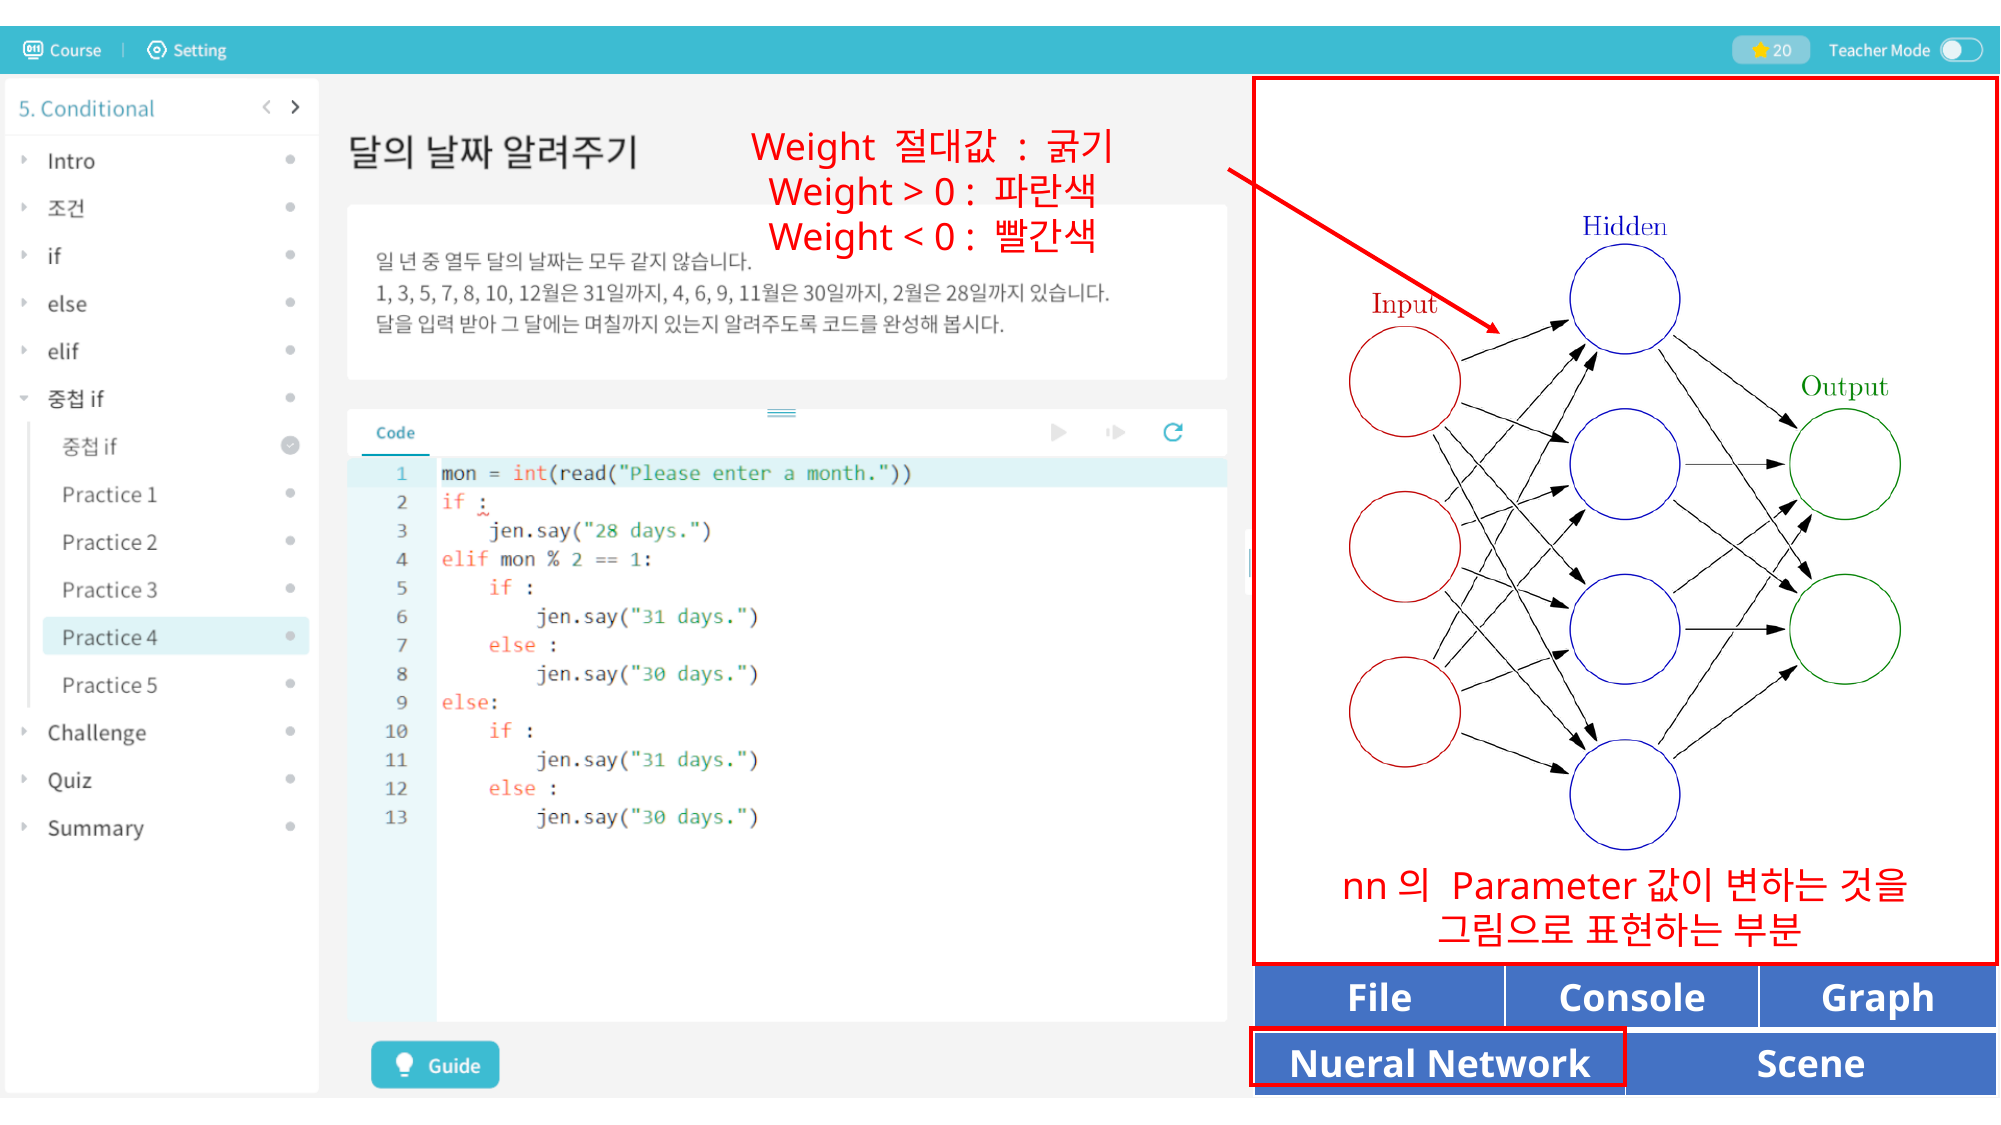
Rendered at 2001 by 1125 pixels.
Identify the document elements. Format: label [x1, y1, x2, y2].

text_box [1228, 168, 1500, 334]
picture [0, 26, 2000, 1098]
